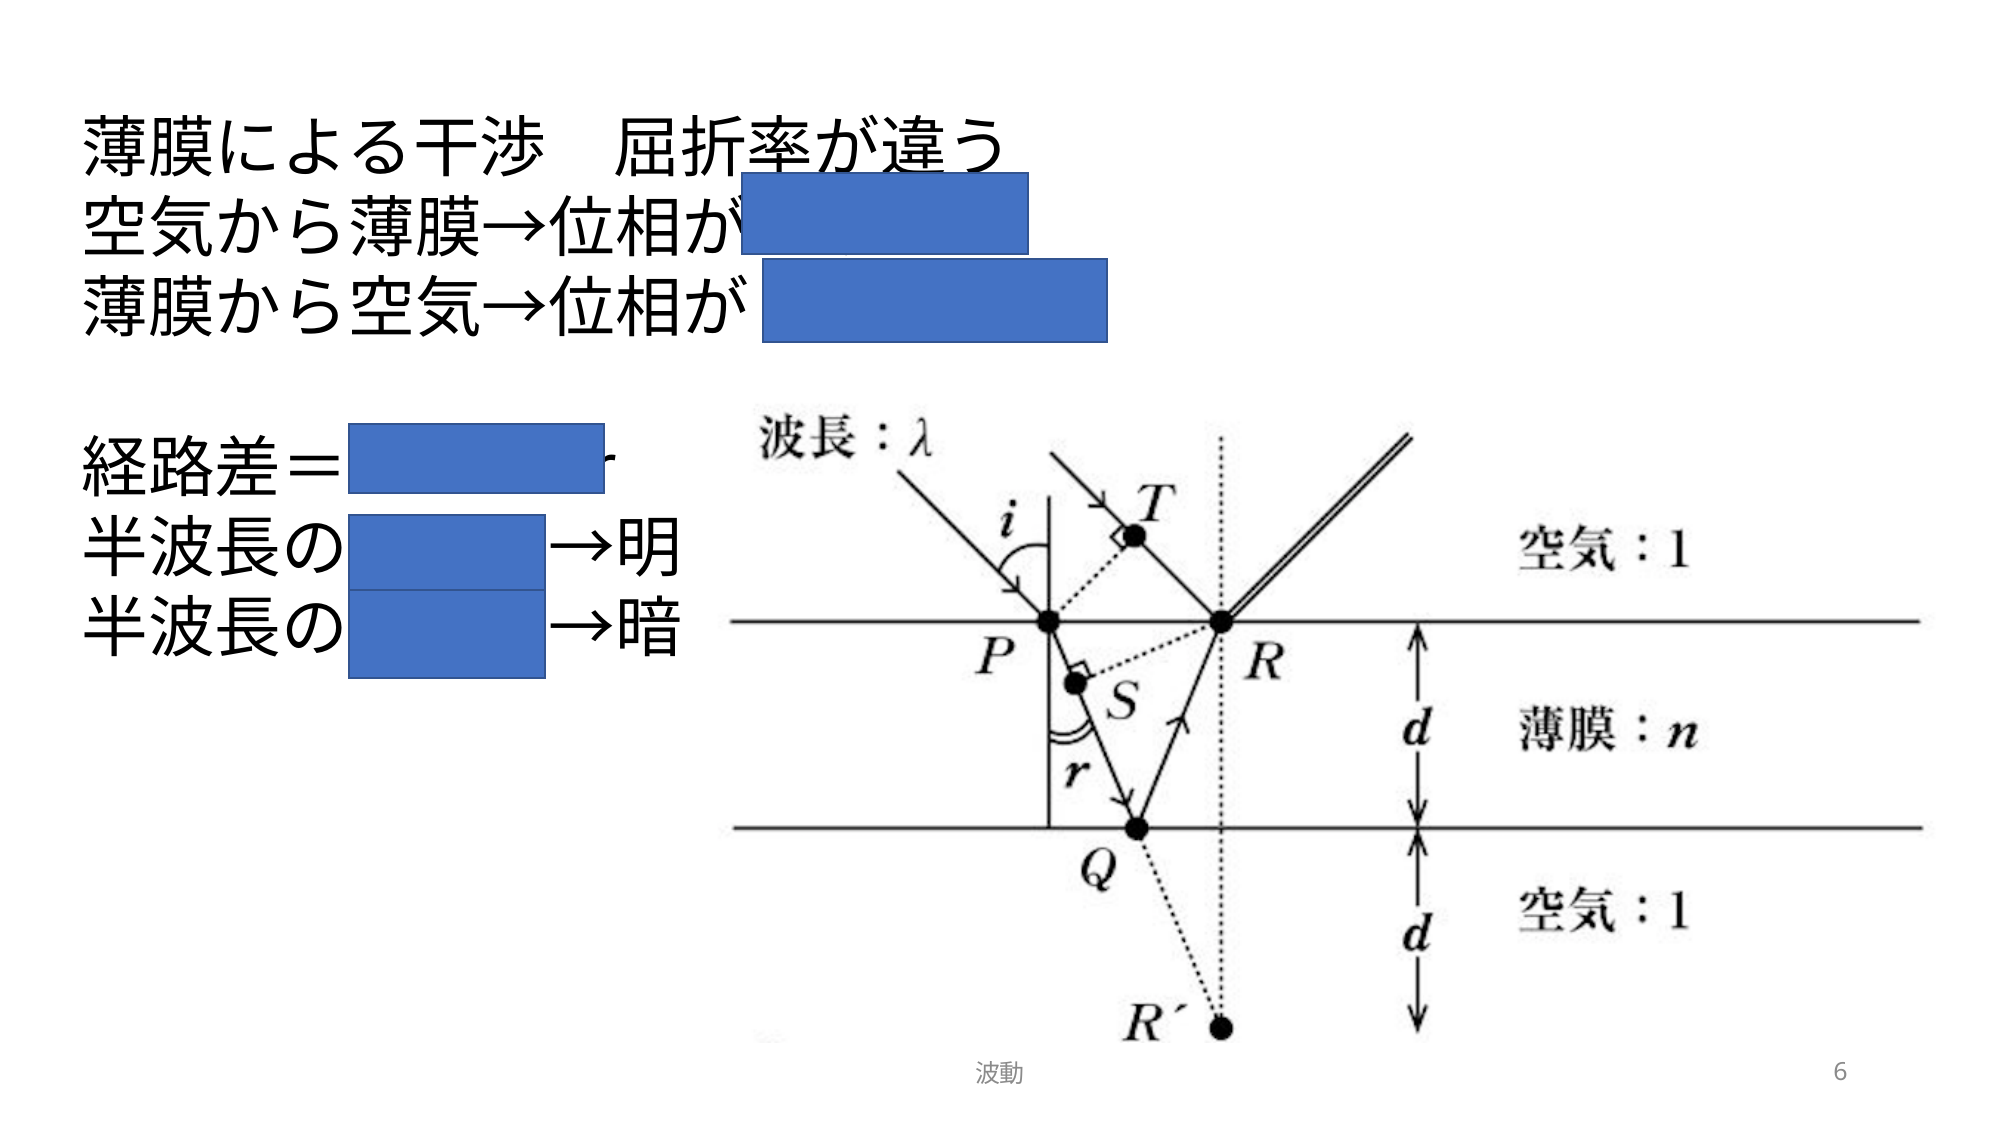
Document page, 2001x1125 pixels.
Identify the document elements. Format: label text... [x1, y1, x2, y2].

text_box [762, 258, 1108, 343]
text_box [348, 589, 546, 679]
footer 波動 [662, 1042, 1338, 1103]
text_box [348, 423, 605, 494]
text_box [741, 172, 1029, 255]
picture [708, 379, 1967, 1043]
slide_number 6 [1412, 1043, 1863, 1103]
text_box [348, 514, 546, 589]
text_box 薄膜による干渉 屈折率が違う 空気から薄膜→位相がπずれる 薄膜から空気→位相がπずれない 経路差＝2ndcosr 半波長の奇数倍→明 半波長の偶数倍→暗 [66, 97, 1107, 672]
